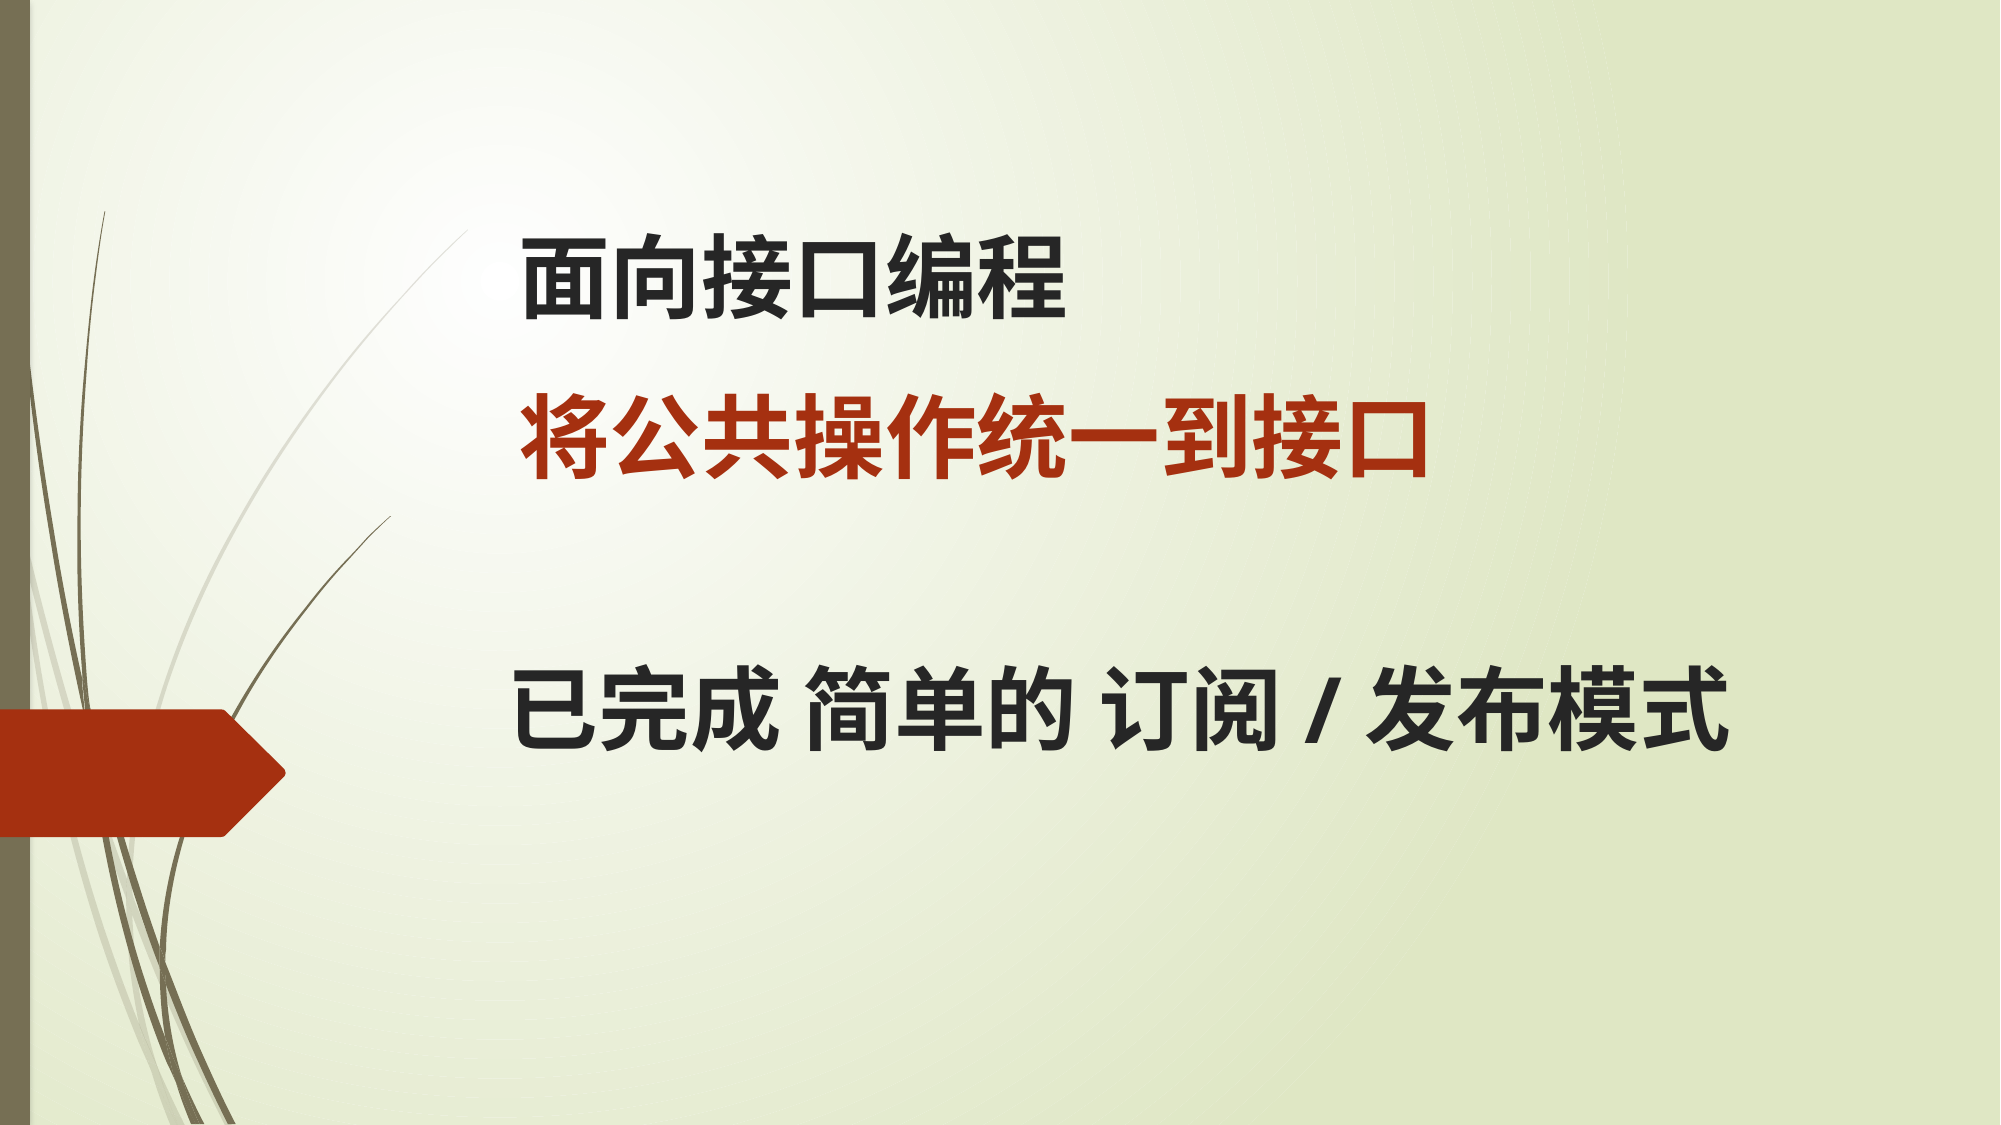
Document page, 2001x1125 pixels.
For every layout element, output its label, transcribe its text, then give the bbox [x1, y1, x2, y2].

text_box 已完成 简单的 订阅/发布模式 [492, 644, 1747, 820]
text_box 面向接口编程 将公共操作统一到接口 [503, 212, 1451, 498]
